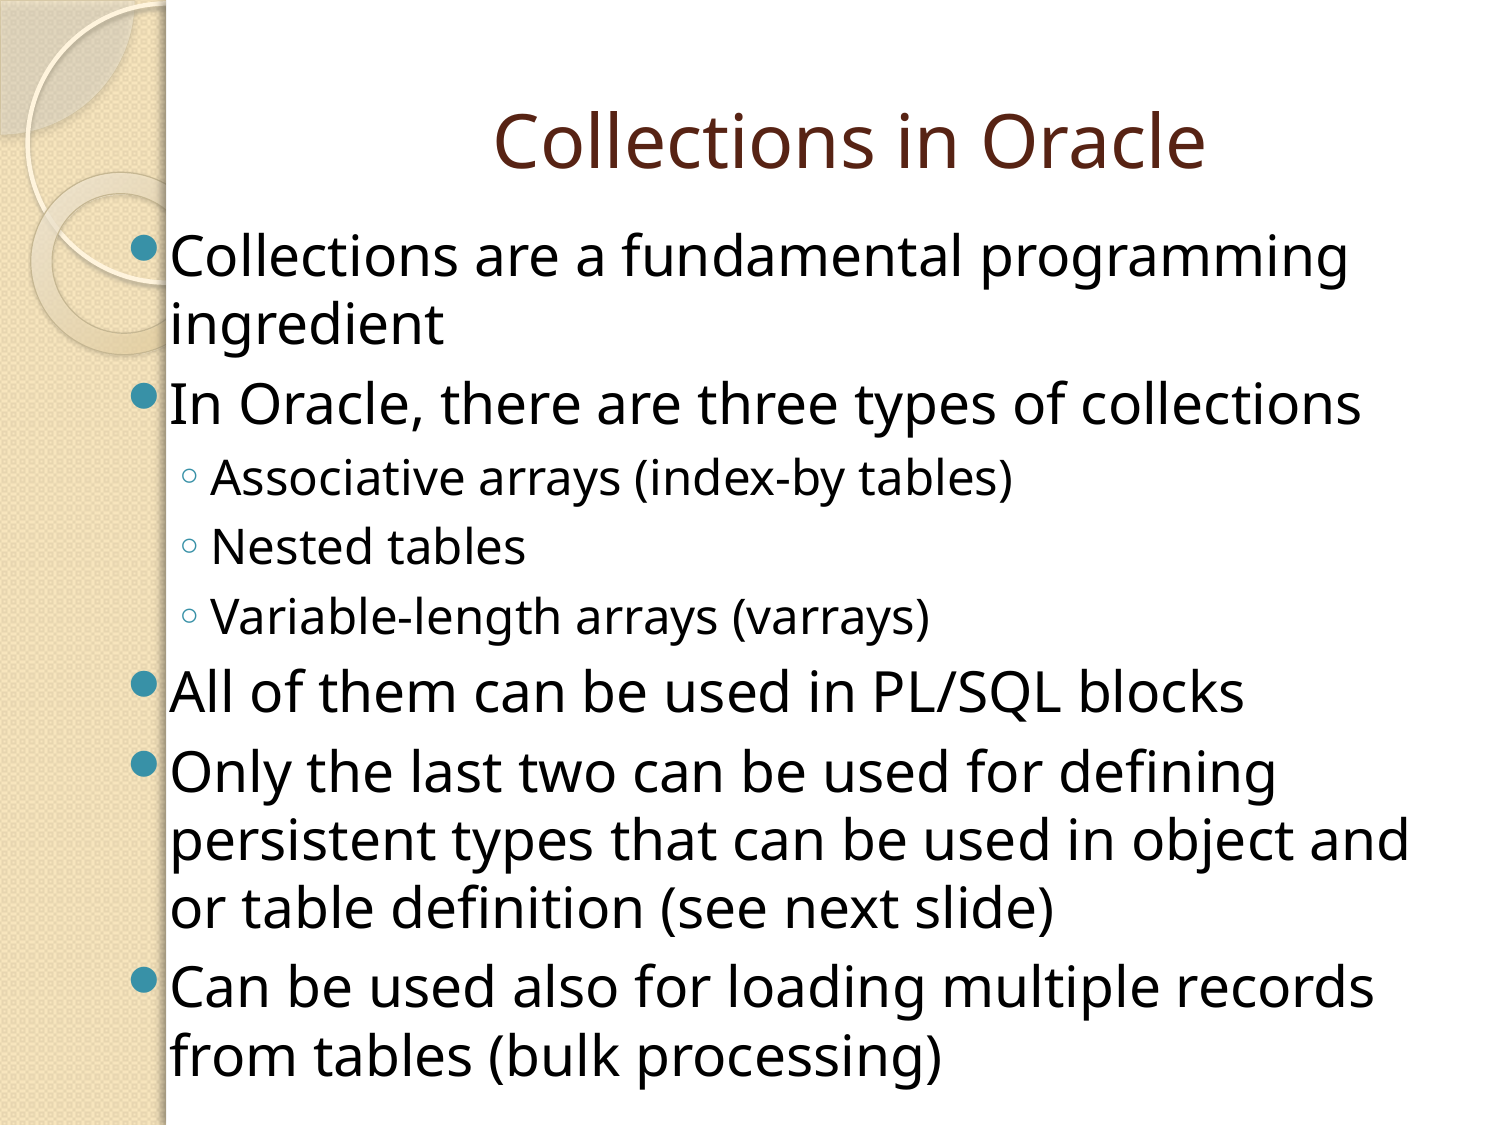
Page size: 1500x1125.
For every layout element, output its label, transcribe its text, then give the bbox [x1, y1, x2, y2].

title Collections in Oracle [235, 45, 1466, 212]
list Collections are a fundamental programming ingredient In Oracle, there are three types of collections Associative arrays (index-by tables) Nested tables Variable-length arrays (varrays) All of them can be used in PL/SQL blocks Only the last two can be used for defining persistent types that can be used in object and or table definition (see next slide) Can be used also for loading multiple records from tables (bulk processing) [99, 212, 1488, 1100]
